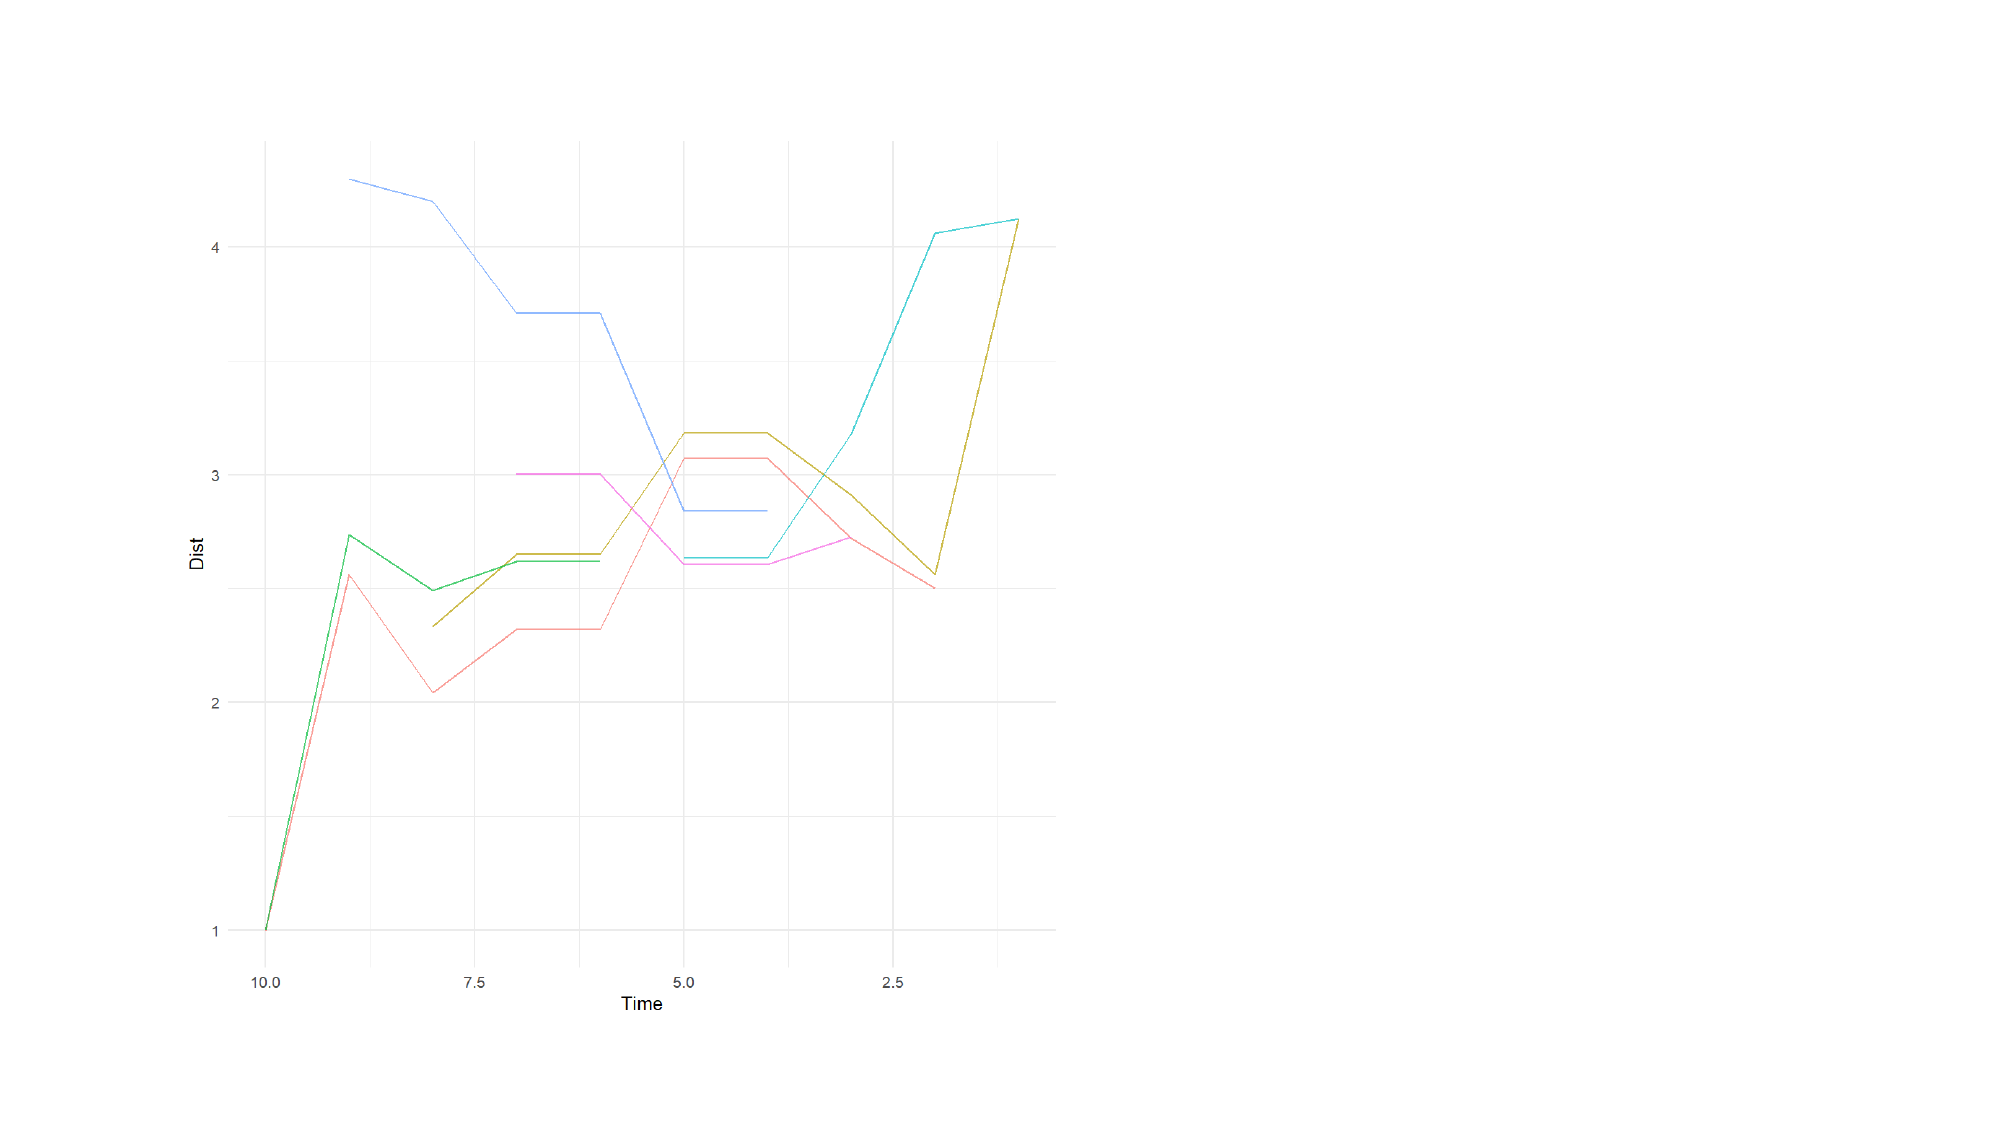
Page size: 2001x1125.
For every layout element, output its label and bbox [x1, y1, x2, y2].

picture [179, 102, 1065, 1022]
